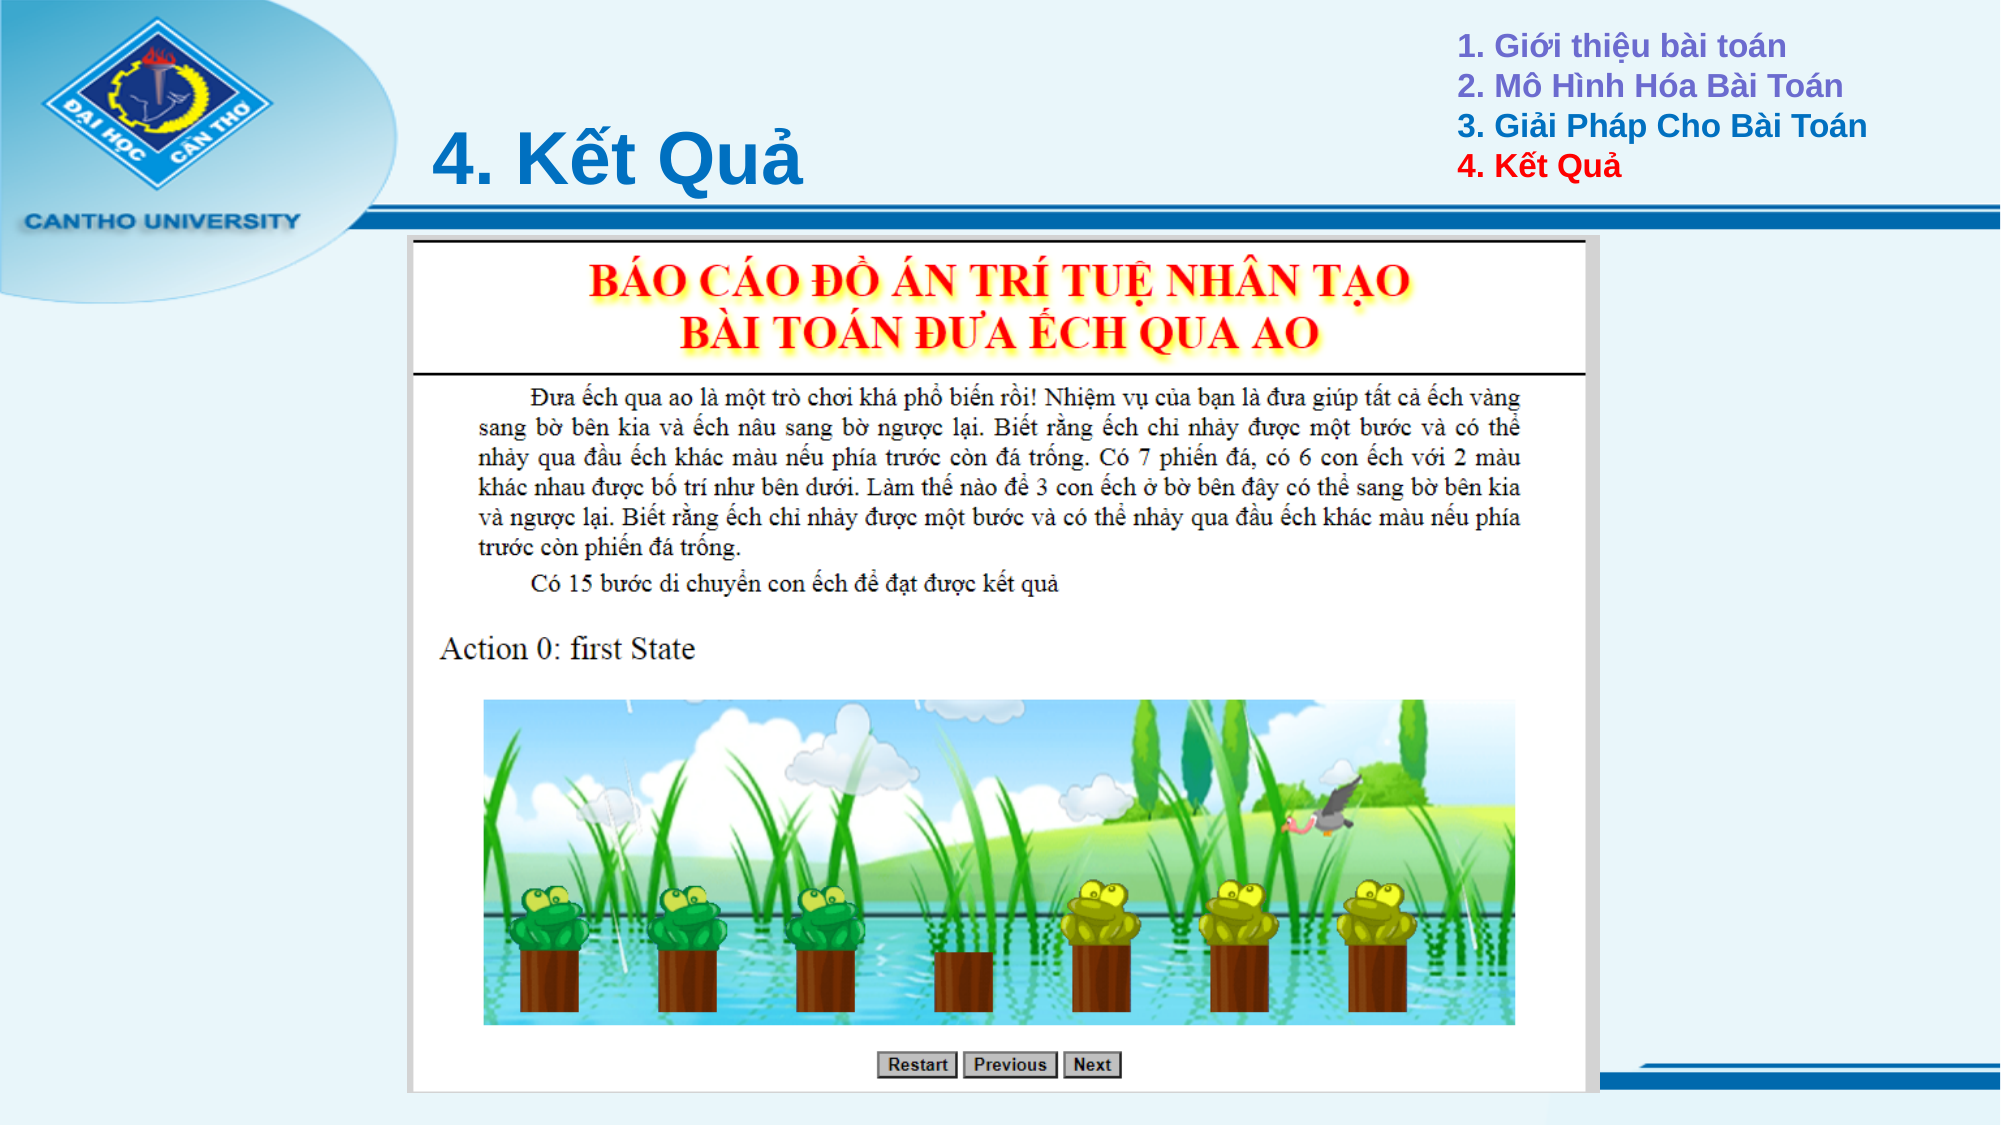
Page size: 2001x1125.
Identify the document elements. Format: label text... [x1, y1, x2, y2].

title 1. Giới thiệu bài toán 2. Mô Hình Hóa Bài Toán 3. Giải Pháp Cho Bài Toán 4. Kết Quả [1442, 2, 2000, 206]
picture [0, 0, 2001, 1125]
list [407, 235, 1600, 1093]
text_box 4. Kết Quả [417, 81, 975, 229]
